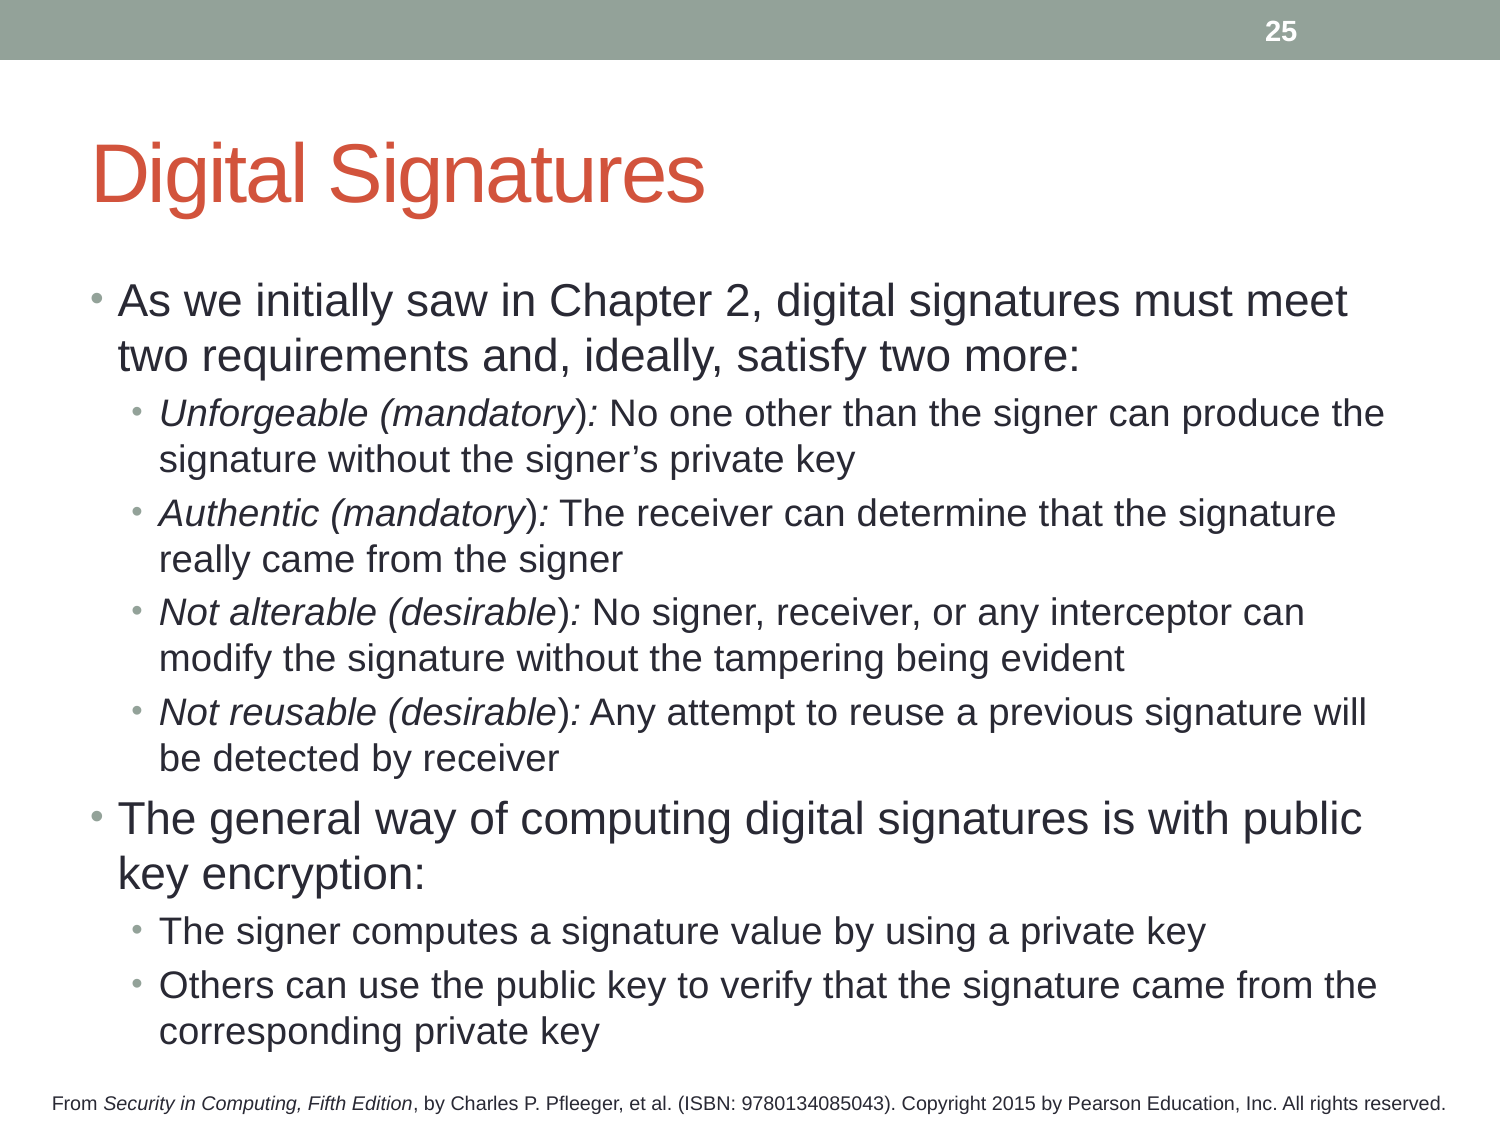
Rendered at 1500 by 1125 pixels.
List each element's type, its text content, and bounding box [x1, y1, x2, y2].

slide_number 25 [1250, 3, 1425, 57]
footer From Security in Computing, Fifth Edition, by Charles P. Pfleeger, et al. (ISBN: 9780134085043). Copyright 2015 by Pearson Education, Inc. All rights reserved. [0, 1075, 1500, 1125]
list As we initially saw in Chapter 2, digital signatures must meet two requirements and, ideally, satisfy two more: Unforgeable (mandatory): No one other than the signer can produce the signature without the signer’s private key Authentic (mandatory): The receiver can determine that the signature really came from the signer Not alterable (desirable): No signer, receiver, or any interceptor can modify the signature without the tampering being evident Not reusable (desirable): Any attempt to reuse a previous signature will be detected by receiver The general way of computing digital signatures is with public key encryption: The signer computes a signature value by using a private key Others can use the public key to verify that the signature came from the corresponding private key [75, 262, 1425, 1063]
title Digital Signatures [75, 87, 1425, 250]
